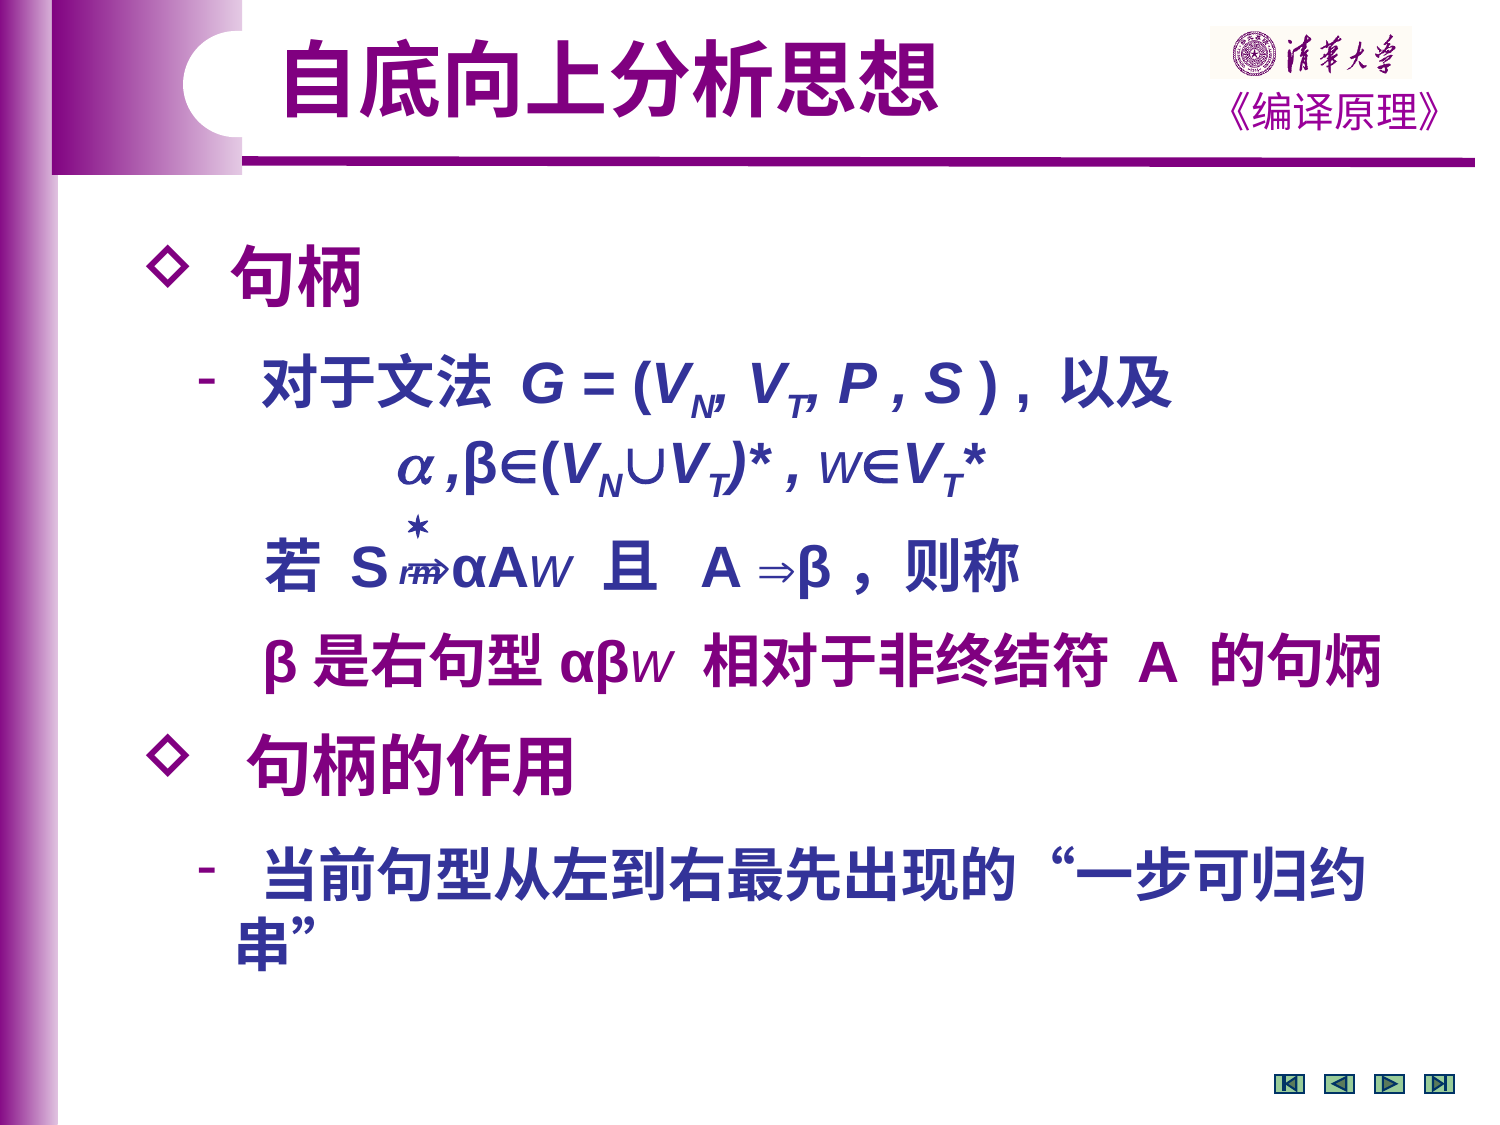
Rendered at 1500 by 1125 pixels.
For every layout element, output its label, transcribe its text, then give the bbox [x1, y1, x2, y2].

picture [1210, 26, 1412, 79]
text_box [1274, 1074, 1305, 1093]
text_box [1374, 1074, 1405, 1093]
text_box 句柄 [123, 227, 1294, 322]
text_box 当前句型从左到右最先出现的“一步可归约串” [183, 831, 1471, 986]
text_box 自底向上分析思想 [254, 31, 963, 136]
text_box [1324, 1074, 1355, 1093]
text_box 句柄的作用 [123, 716, 1247, 811]
text_box [1424, 1074, 1455, 1093]
text_box 对于文法 G = (VN, VT, P , S ) , 以及  ,β(VNVT)* , wVT* 若 S αAw 且 A β，则称 β是右句型αβw 相对于非终结符 A 的句炳 [183, 337, 1436, 702]
